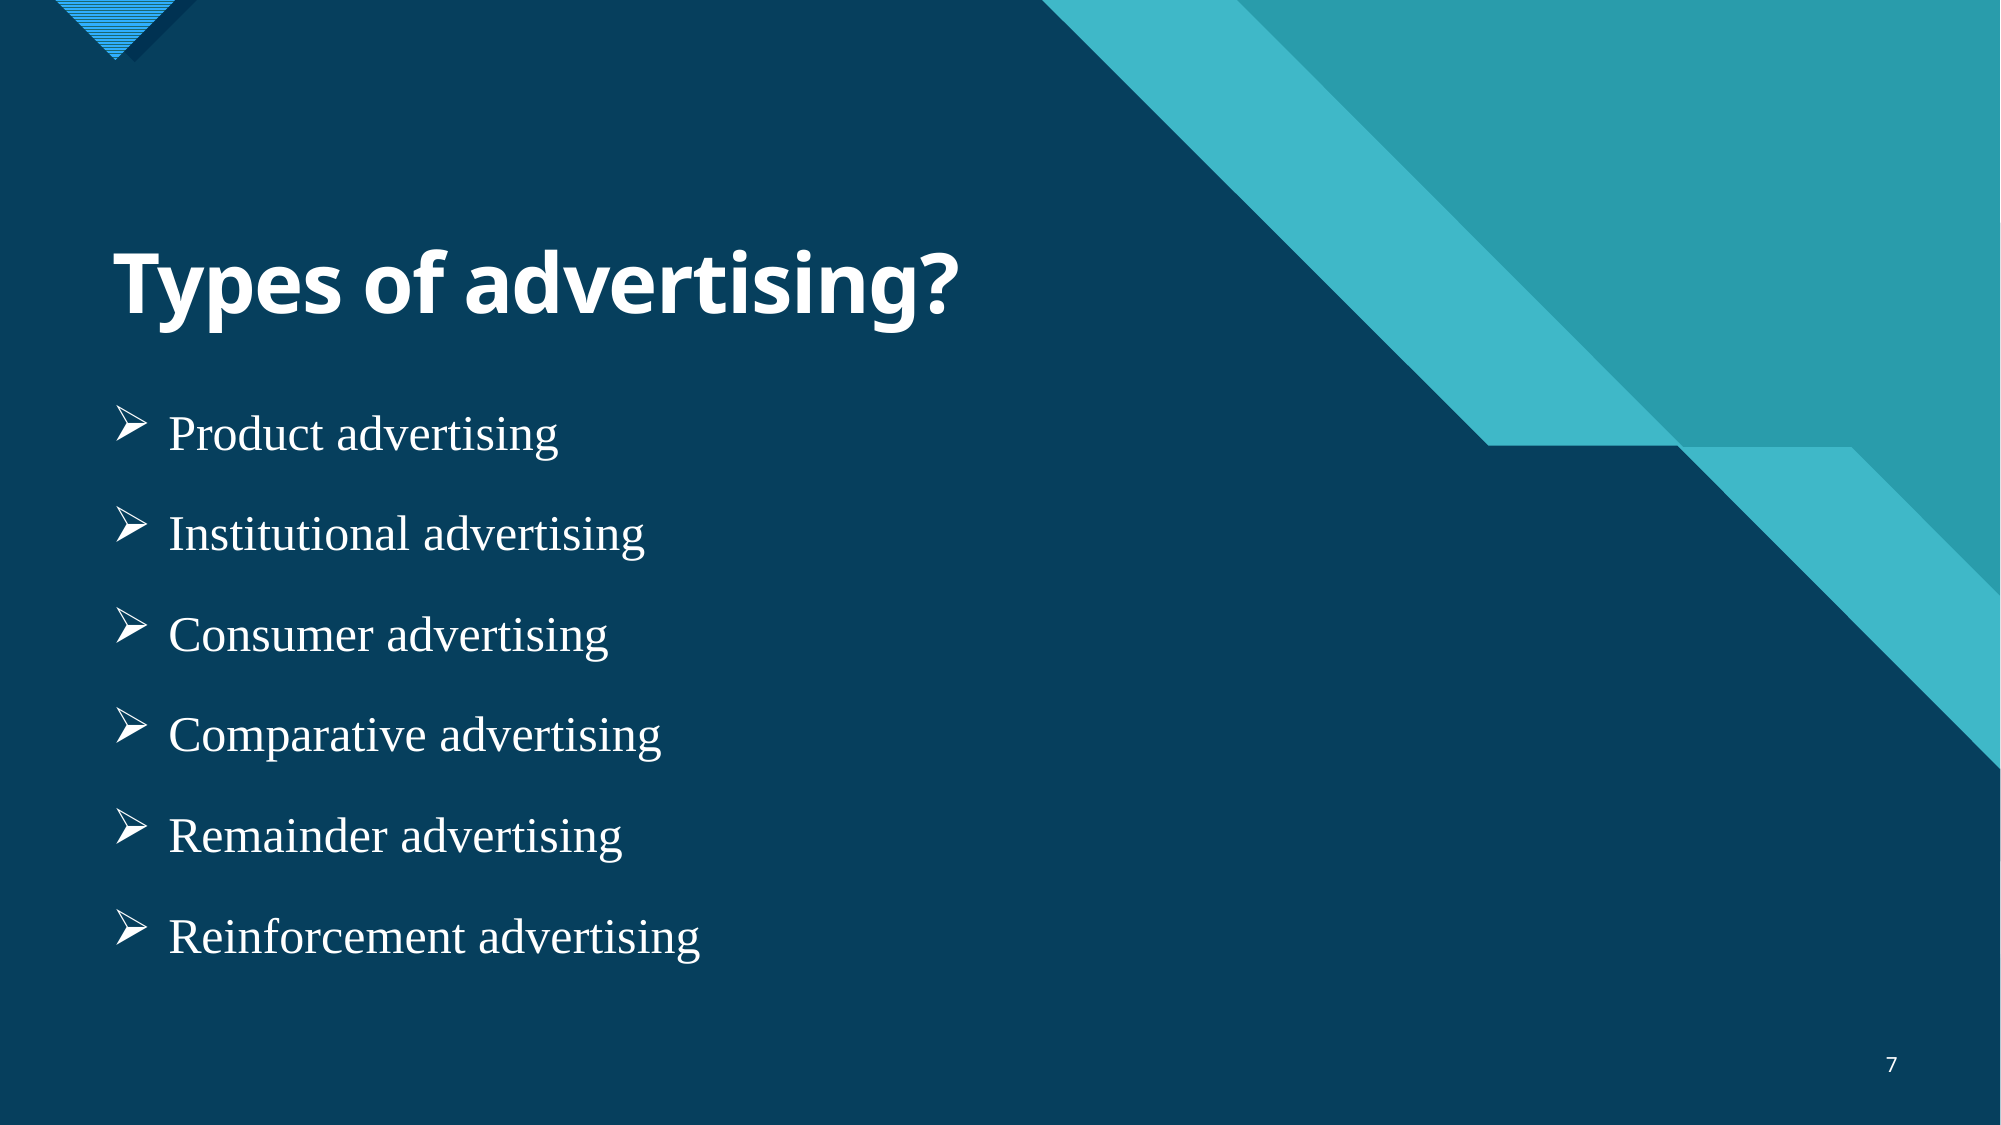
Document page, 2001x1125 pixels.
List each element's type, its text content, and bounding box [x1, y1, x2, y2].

slide_number 7 [1845, 1035, 1913, 1096]
title Types of advertising? [97, 234, 1256, 341]
text_box Product advertising Institutional advertising Consumer advertising Comparative advertising Remainder advertising Reinforcement advertising [97, 392, 1447, 971]
